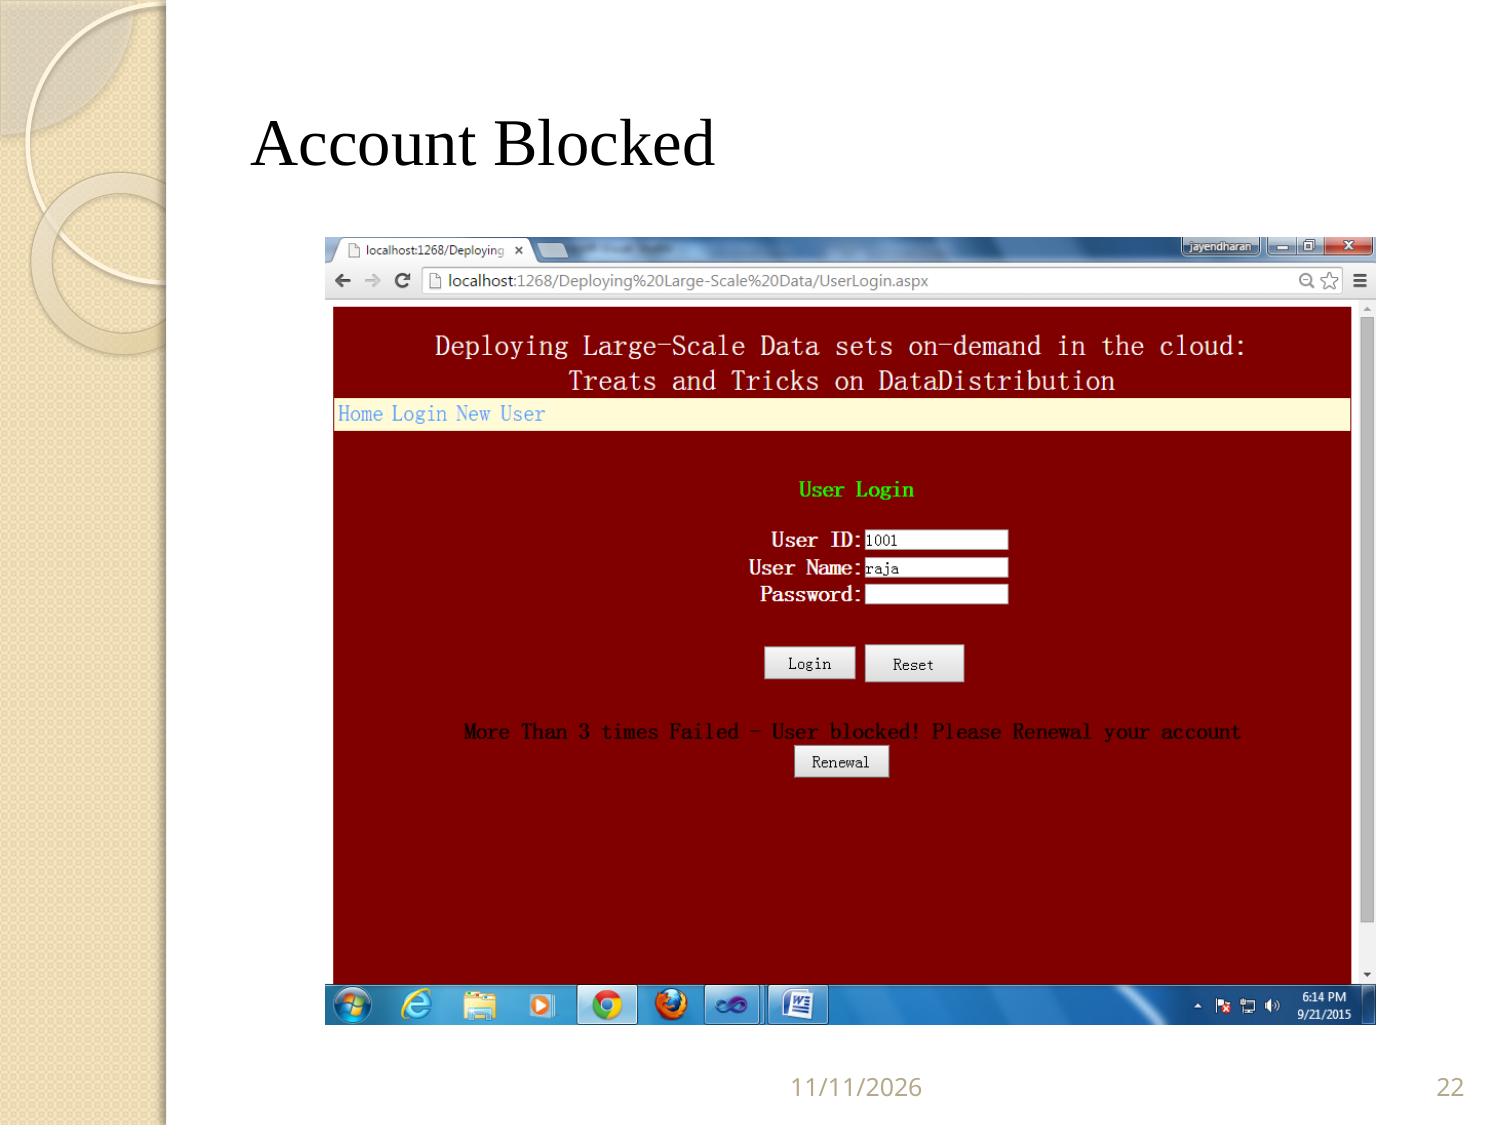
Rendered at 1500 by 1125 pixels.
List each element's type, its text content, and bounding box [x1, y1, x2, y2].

title Account Blocked [235, 45, 1466, 233]
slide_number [587, 1037, 938, 1113]
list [325, 237, 1376, 1026]
slide_number 22 [1413, 1034, 1488, 1113]
